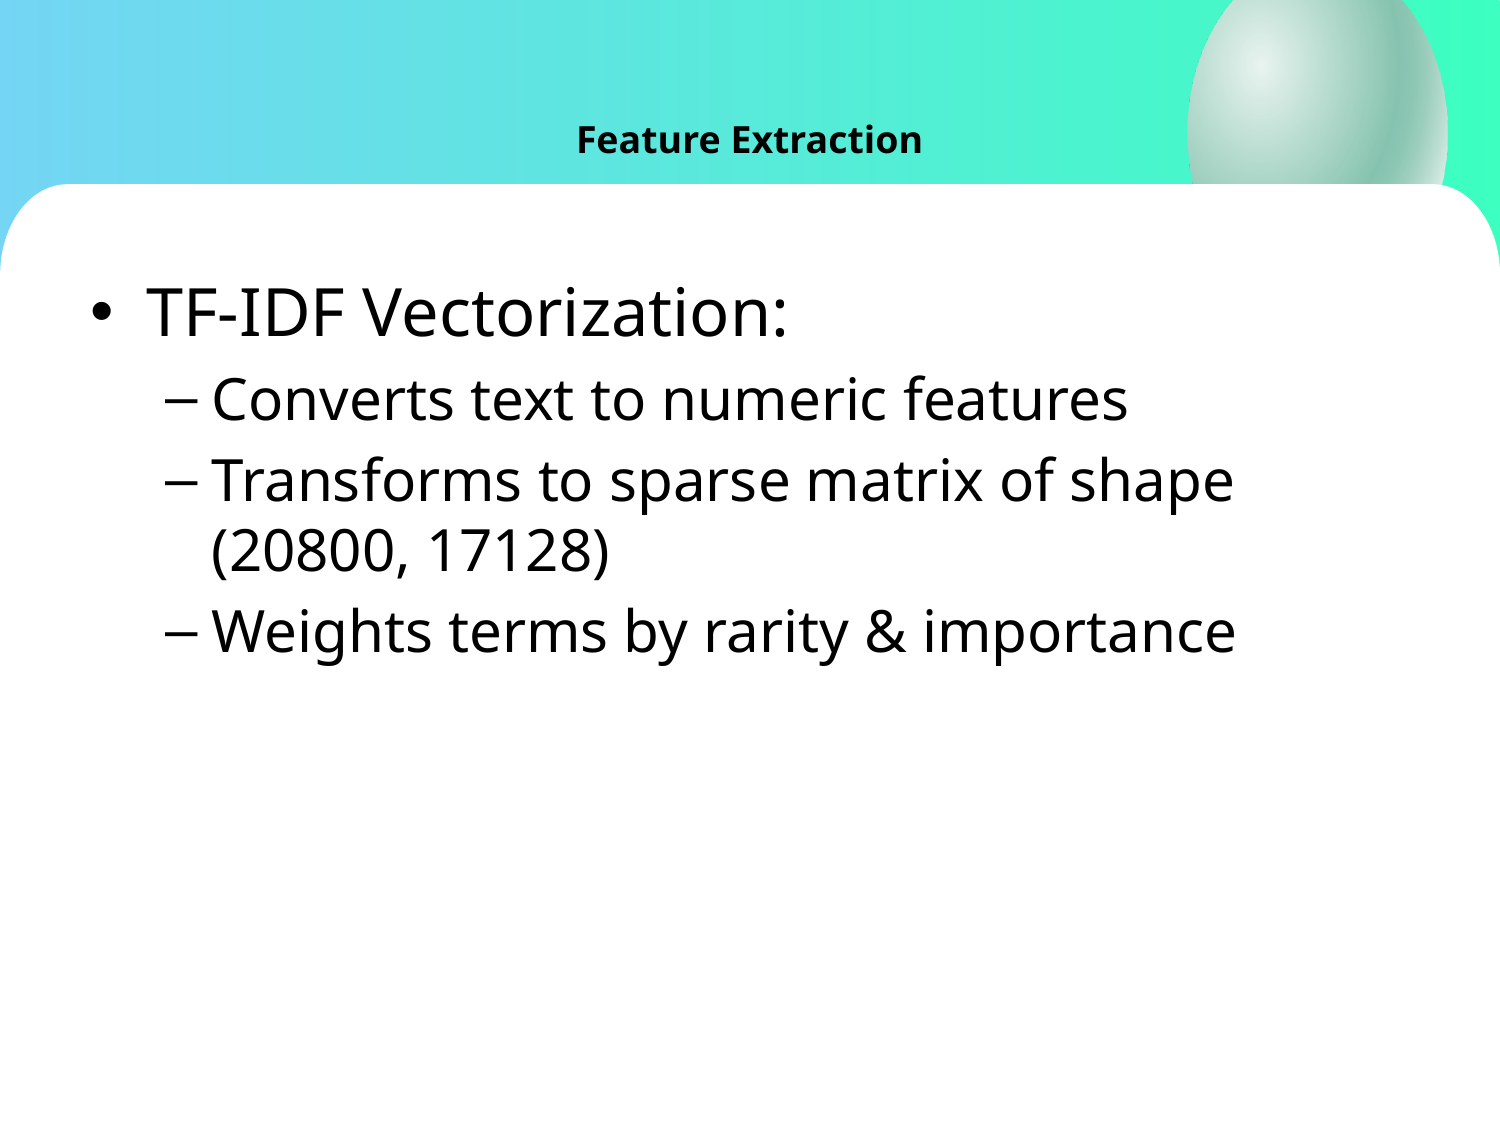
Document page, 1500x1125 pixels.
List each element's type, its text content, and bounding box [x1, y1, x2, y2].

text_box TF-IDF Vectorization: Converts text to numeric features Transforms to sparse matrix of shape (20800, 17128) Weights terms by rarity & importance [74, 262, 1425, 1005]
text_box Feature Extraction [74, 45, 1425, 233]
